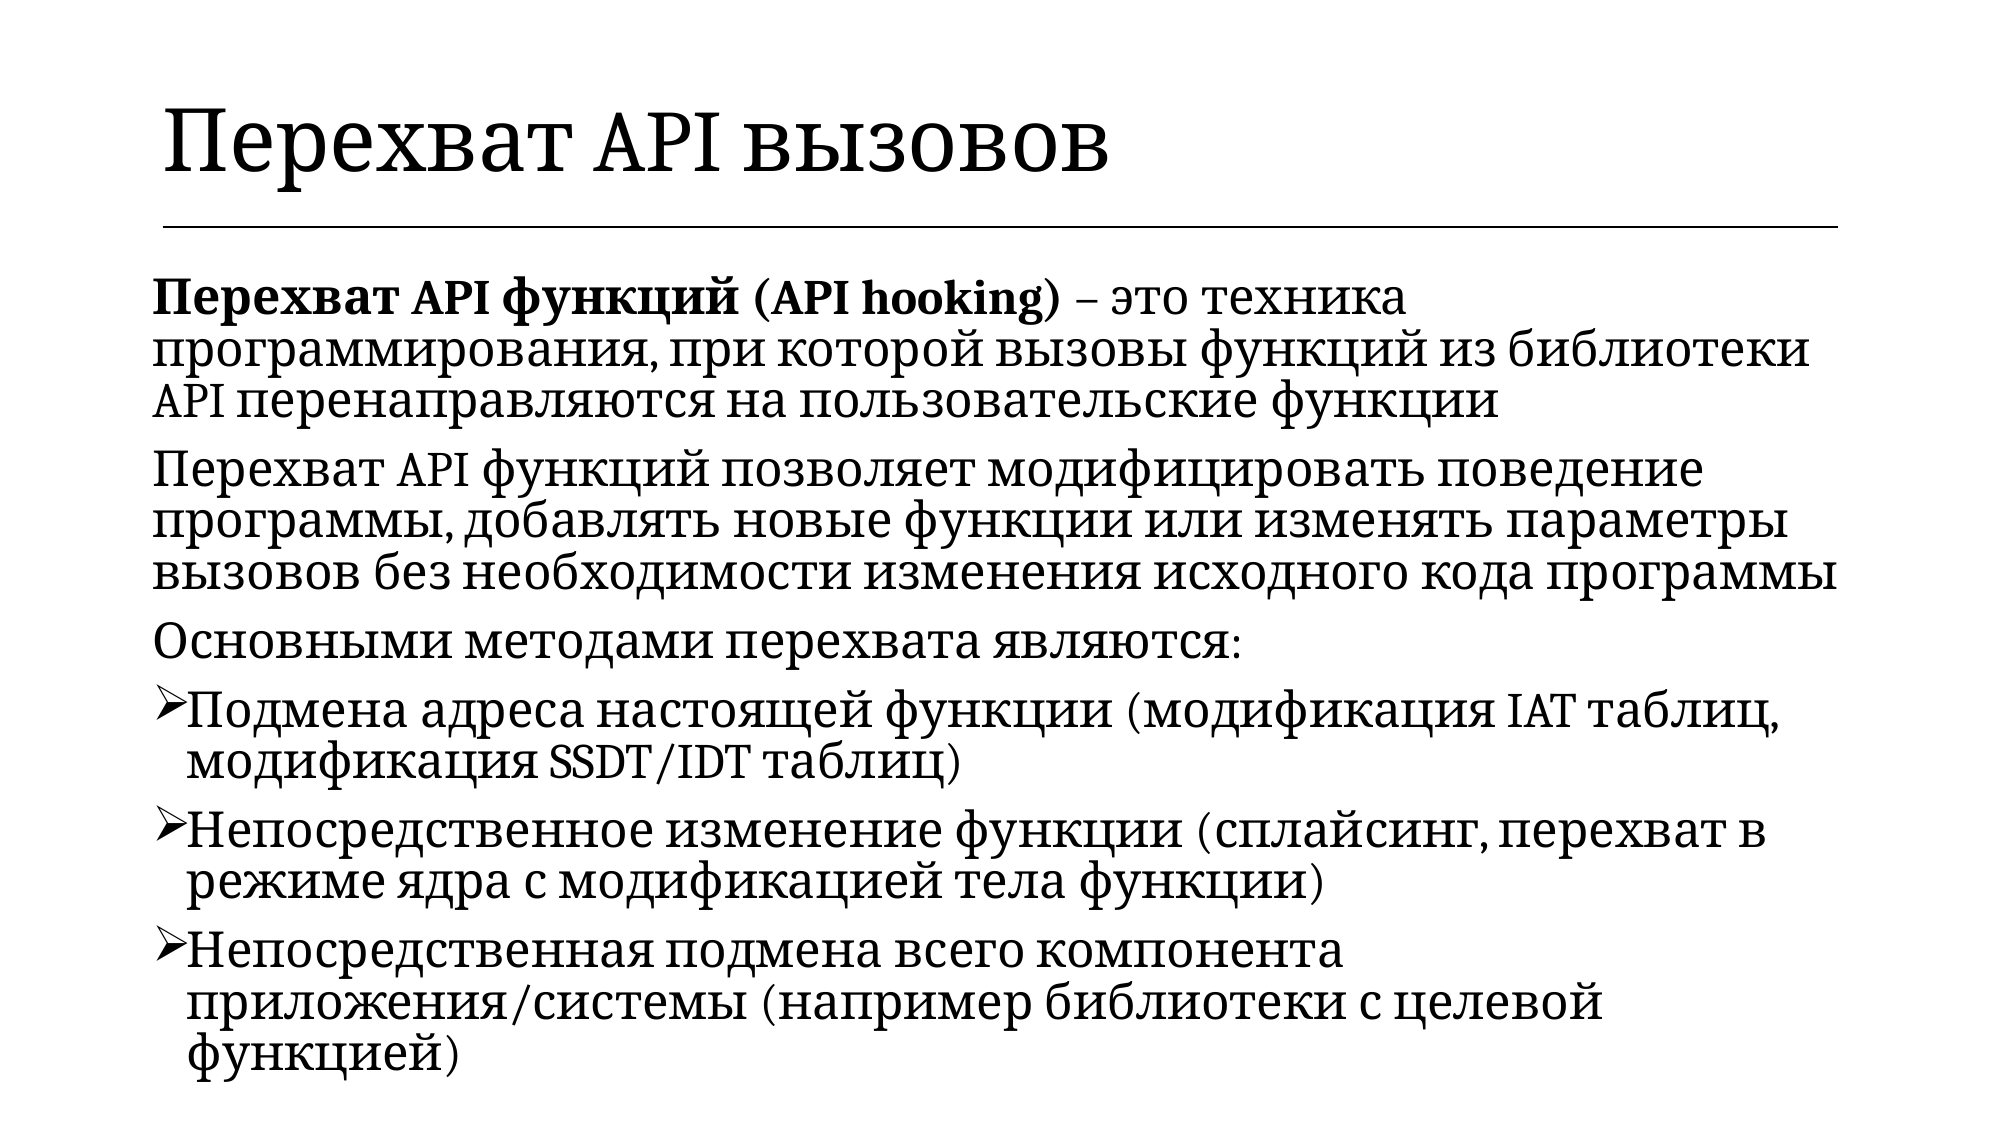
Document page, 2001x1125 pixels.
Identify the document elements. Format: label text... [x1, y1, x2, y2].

list Перехват API функций (API hooking) – это техника программирования, при которой вызовы функций из библиотеки API перенаправляются на пользовательские функции Перехват API функций позволяет модифицировать поведение программы, добавлять новые функции или изменять параметры вызовов без необходимости изменения исходного кода программы Основными методами перехвата являются: Подмена адреса настоящей функции (модификация IAT таблиц, модификация SSDT/IDT таблиц) Непосредственное изменение функции (сплайсинг, перехват в режиме ядра с модификацией тела функции) Непосредственная подмена всего компонента приложения/системы (например библиотеки с целевой функцией) [137, 266, 1872, 1107]
table_header Перехват API вызовов [163, 60, 1838, 226]
